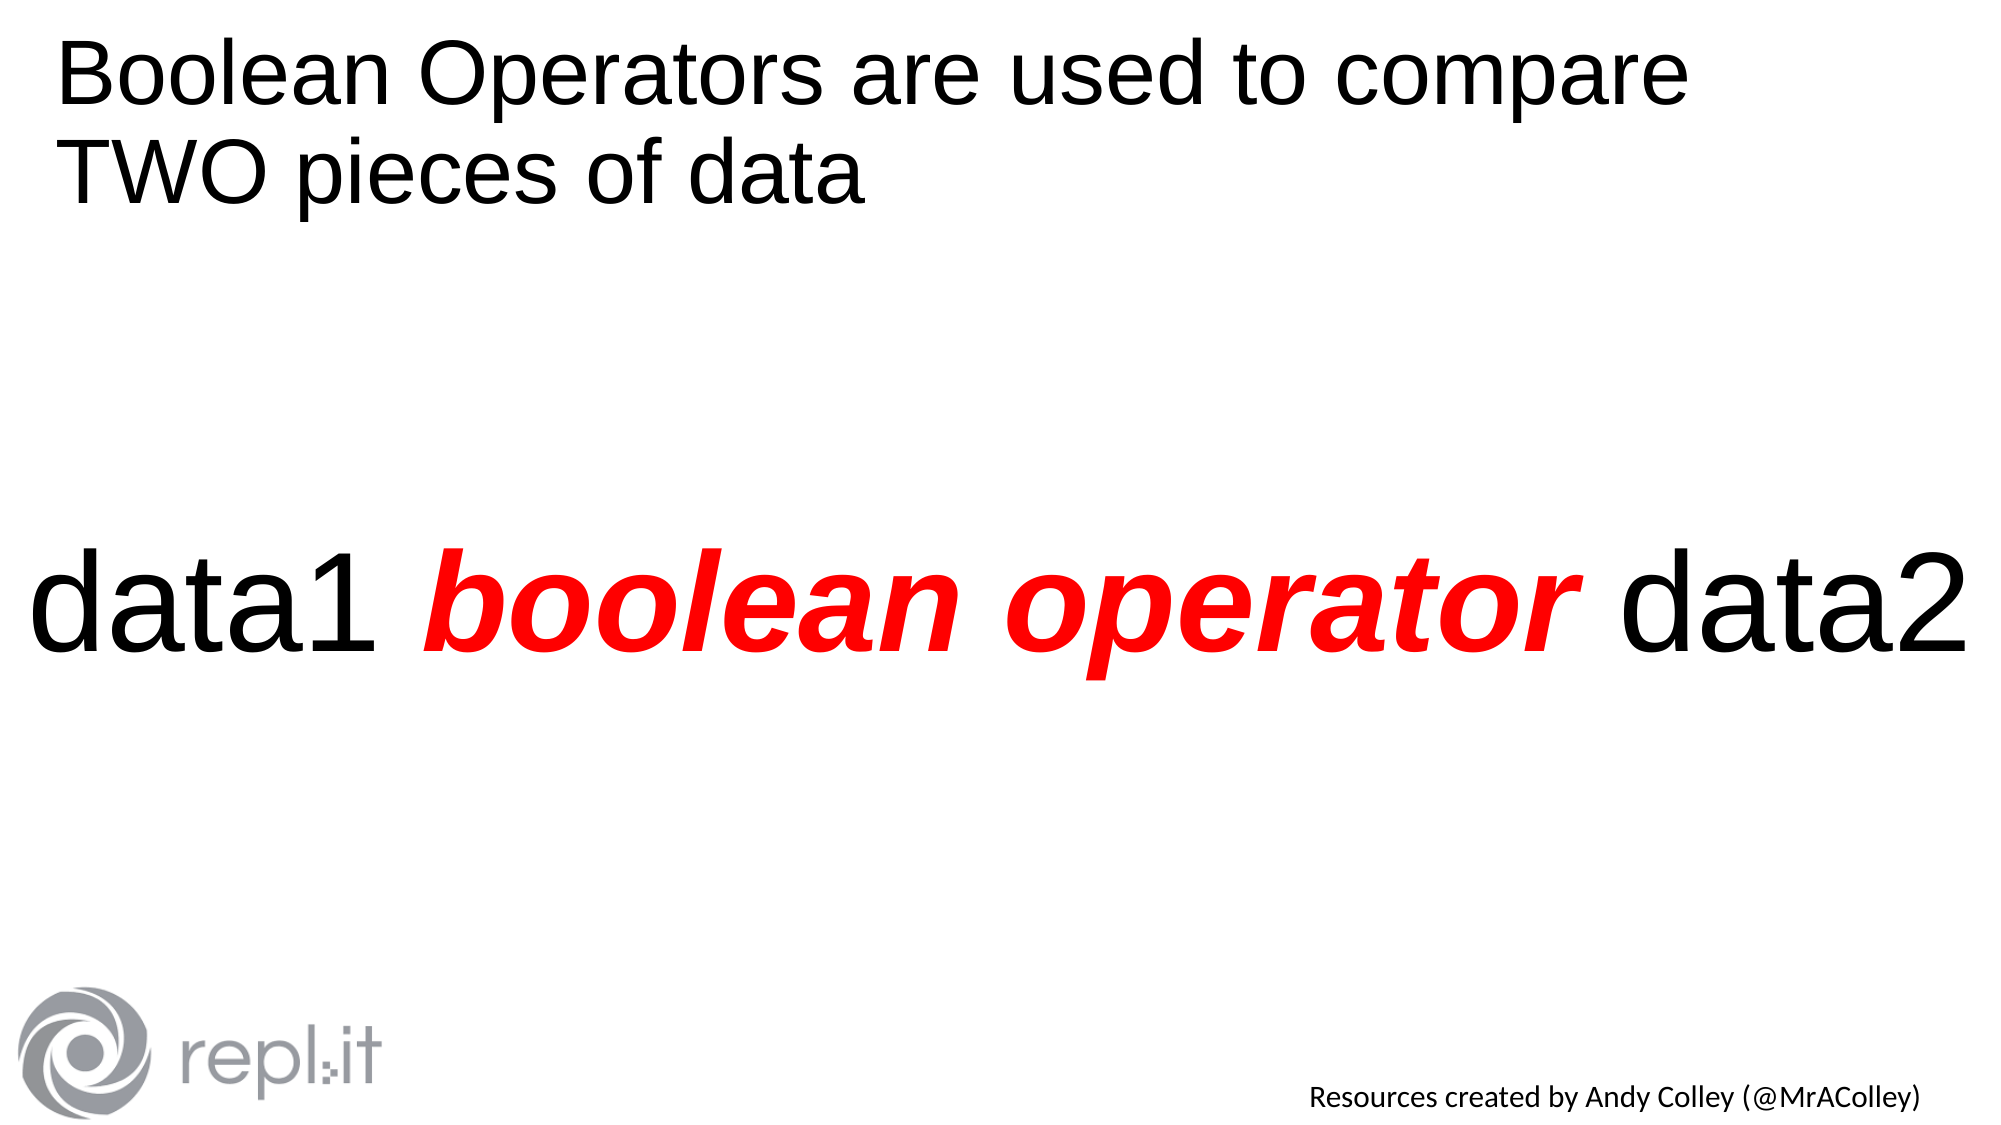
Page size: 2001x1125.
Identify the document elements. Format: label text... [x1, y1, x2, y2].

title Boolean Operators are used to compare TWO pieces of data [40, 15, 1766, 179]
picture [0, 1031, 400, 1125]
list data1 boolean operator data2 [0, 179, 2000, 1031]
